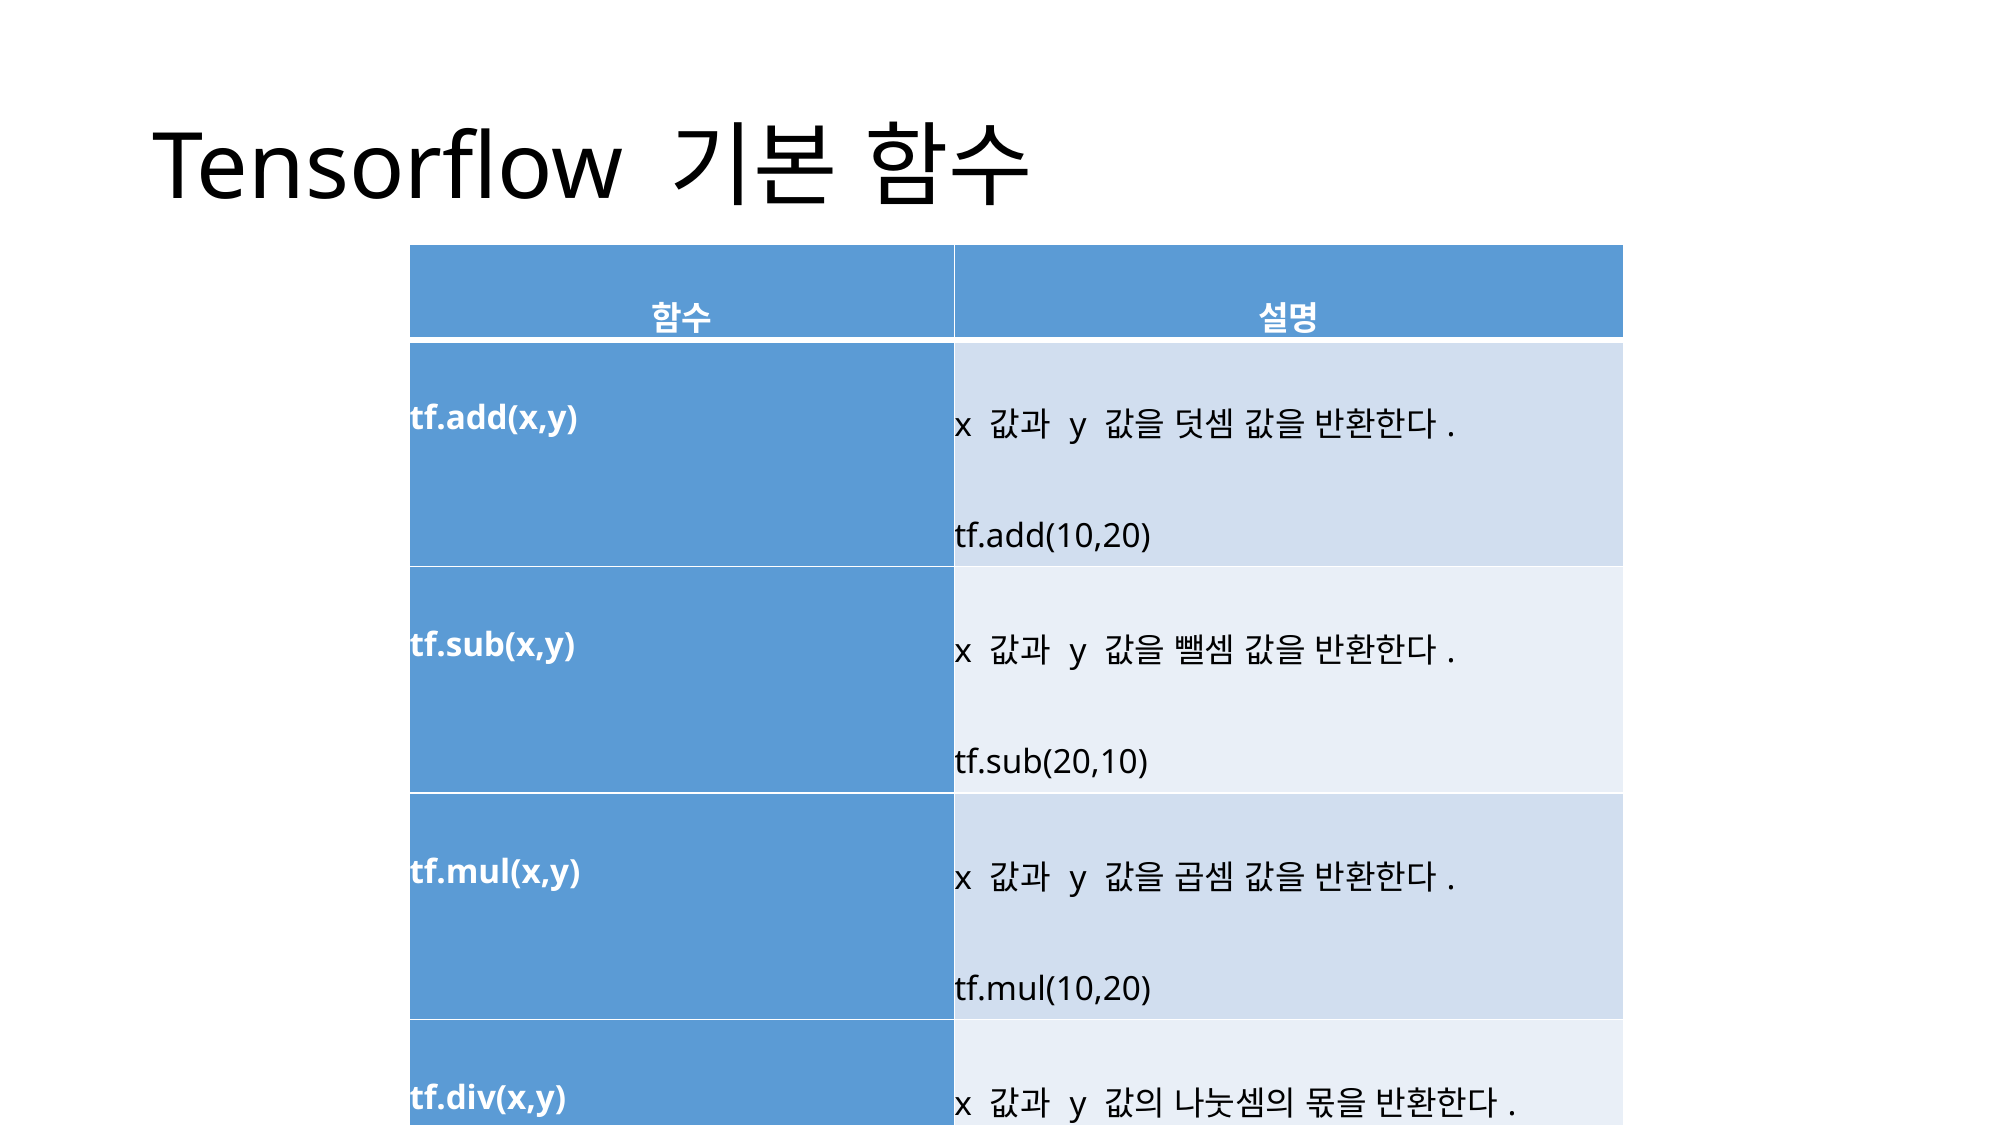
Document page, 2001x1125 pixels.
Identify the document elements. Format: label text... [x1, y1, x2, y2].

table_header 함수 [410, 245, 954, 337]
title Tensorflow 기본 함수 [137, 59, 1863, 278]
table_cell tf.sub(x,y) [410, 567, 954, 792]
table_cell x 값과 y 값의 나눗셈의 몫을 반환한다. tf.div(20,10) [955, 1020, 1623, 1125]
table_cell tf.div(x,y) [410, 1020, 954, 1125]
table_header 설명 [955, 245, 1623, 337]
table_cell x 값과 y 값을 덧셈 값을 반환한다. tf.add(10,20) [955, 343, 1623, 566]
table_cell x 값과 y 값을 곱셈 값을 반환한다. tf.mul(10,20) [955, 794, 1623, 1019]
table_cell x 값과 y 값을 뺄셈 값을 반환한다. tf.sub(20,10) [955, 567, 1623, 792]
table_cell tf.add(x,y) [410, 343, 954, 566]
table_cell tf.mul(x,y) [410, 794, 954, 1019]
